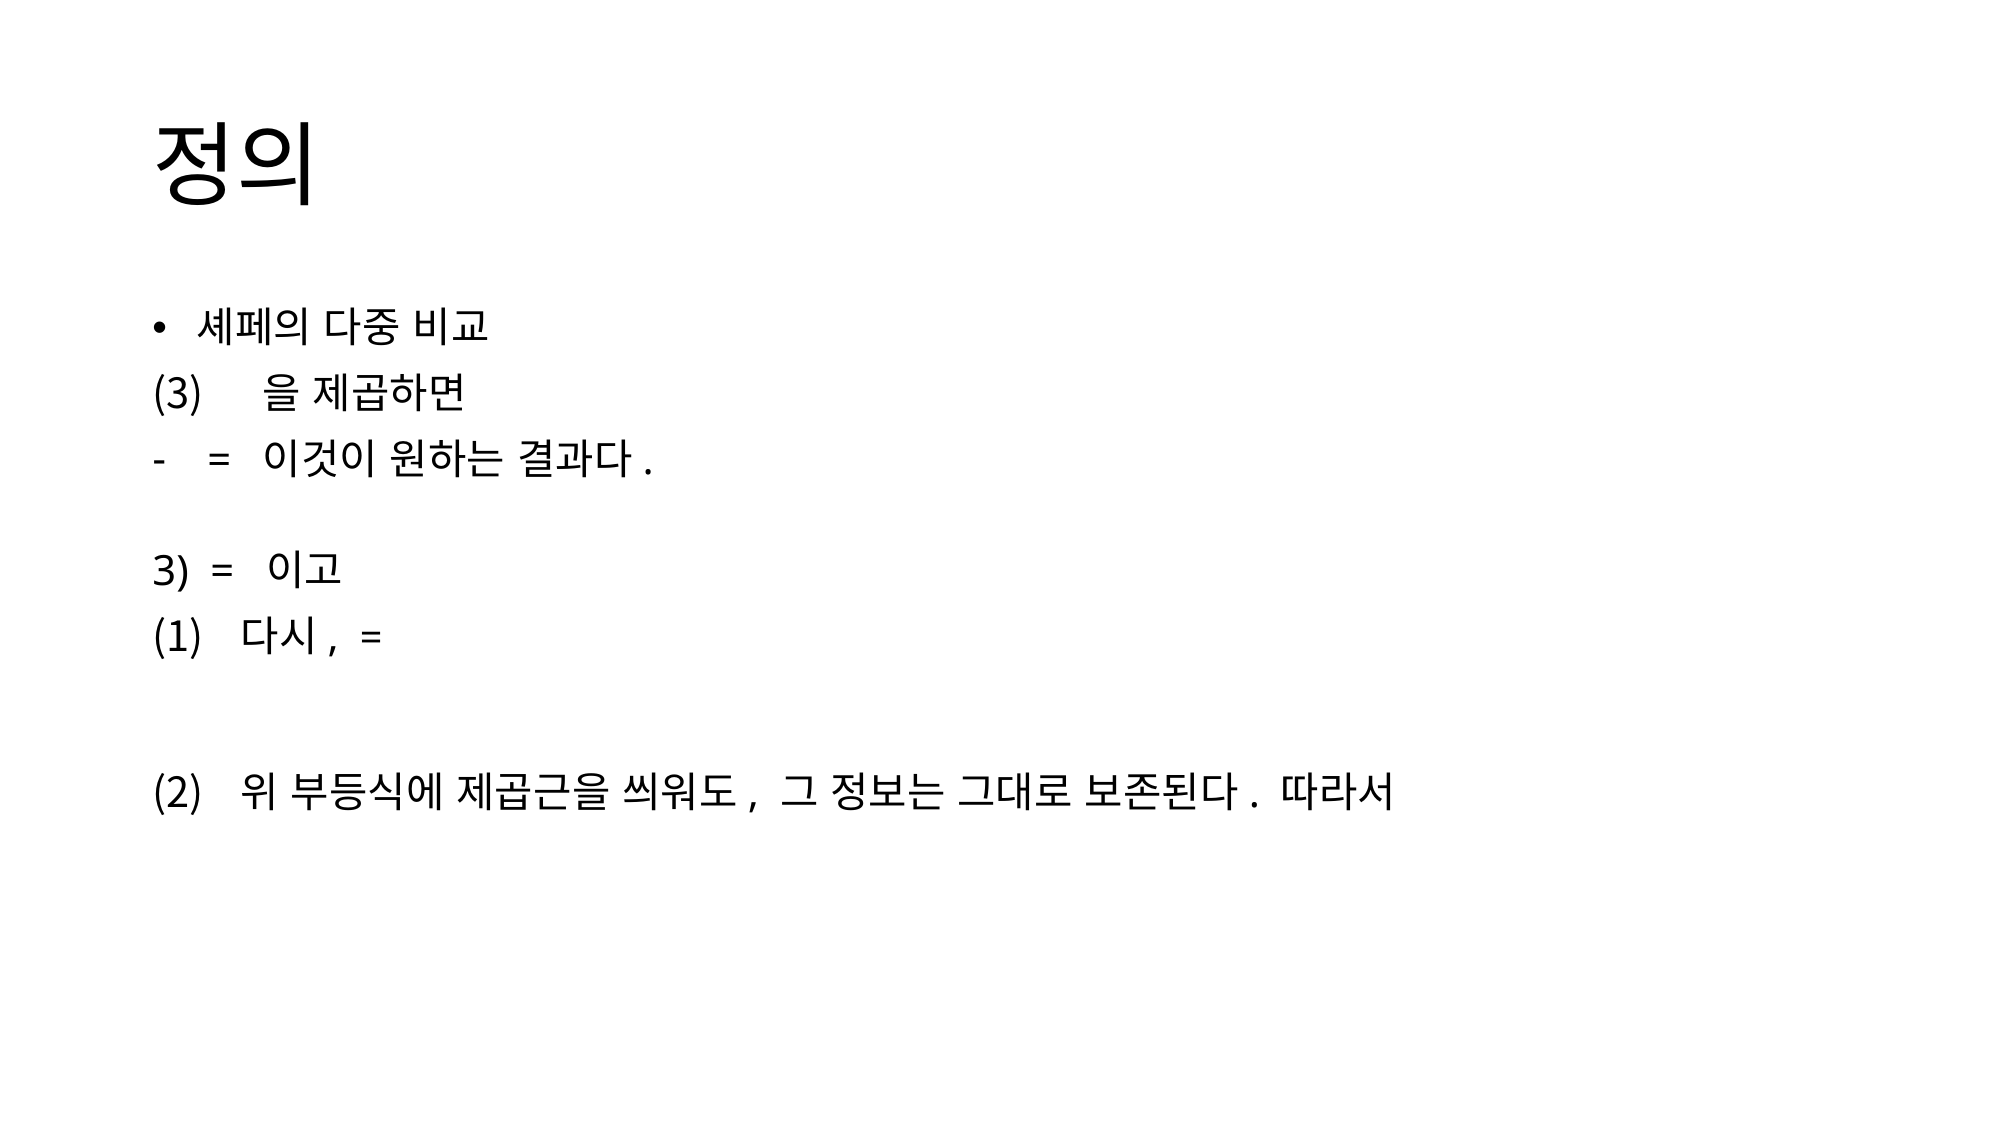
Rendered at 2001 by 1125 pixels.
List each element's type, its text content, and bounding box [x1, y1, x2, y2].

title 정의 [137, 59, 1863, 278]
